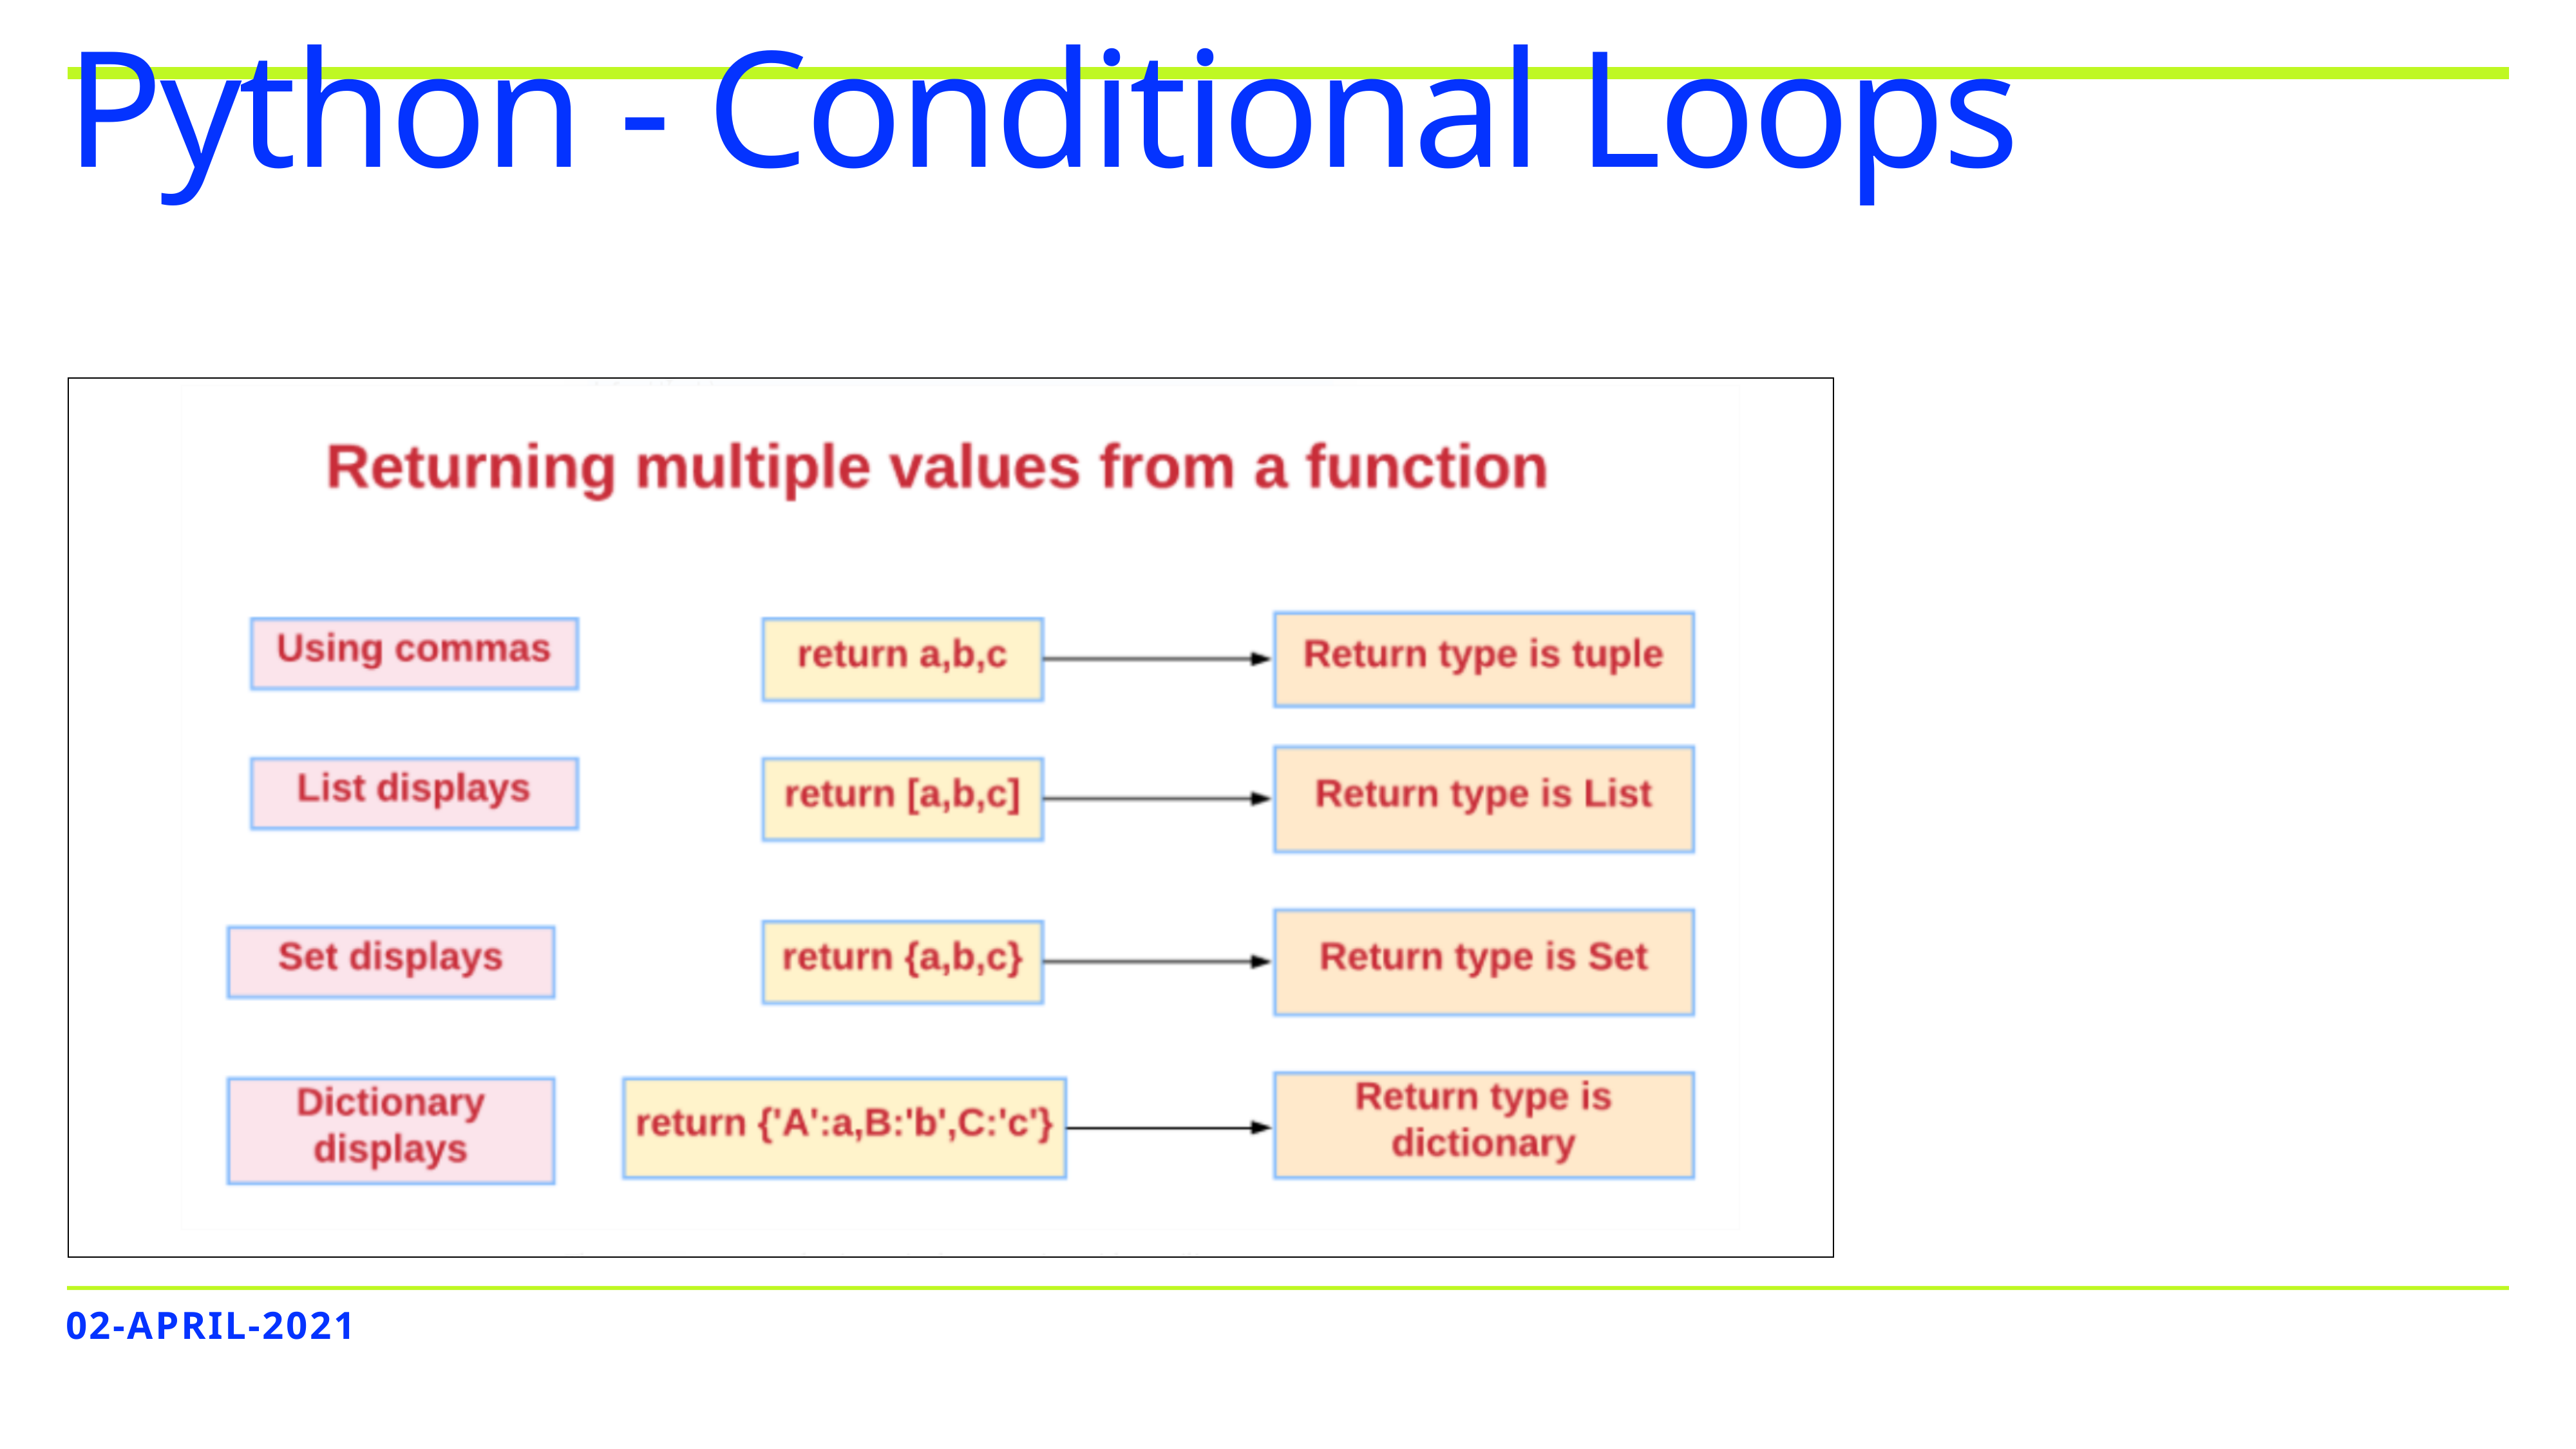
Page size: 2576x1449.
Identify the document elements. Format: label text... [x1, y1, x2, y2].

list 02-APRIL-2021 [60, 1296, 2516, 1356]
picture [68, 378, 1833, 1257]
title Python - Conditional Loops [60, 68, 2516, 276]
